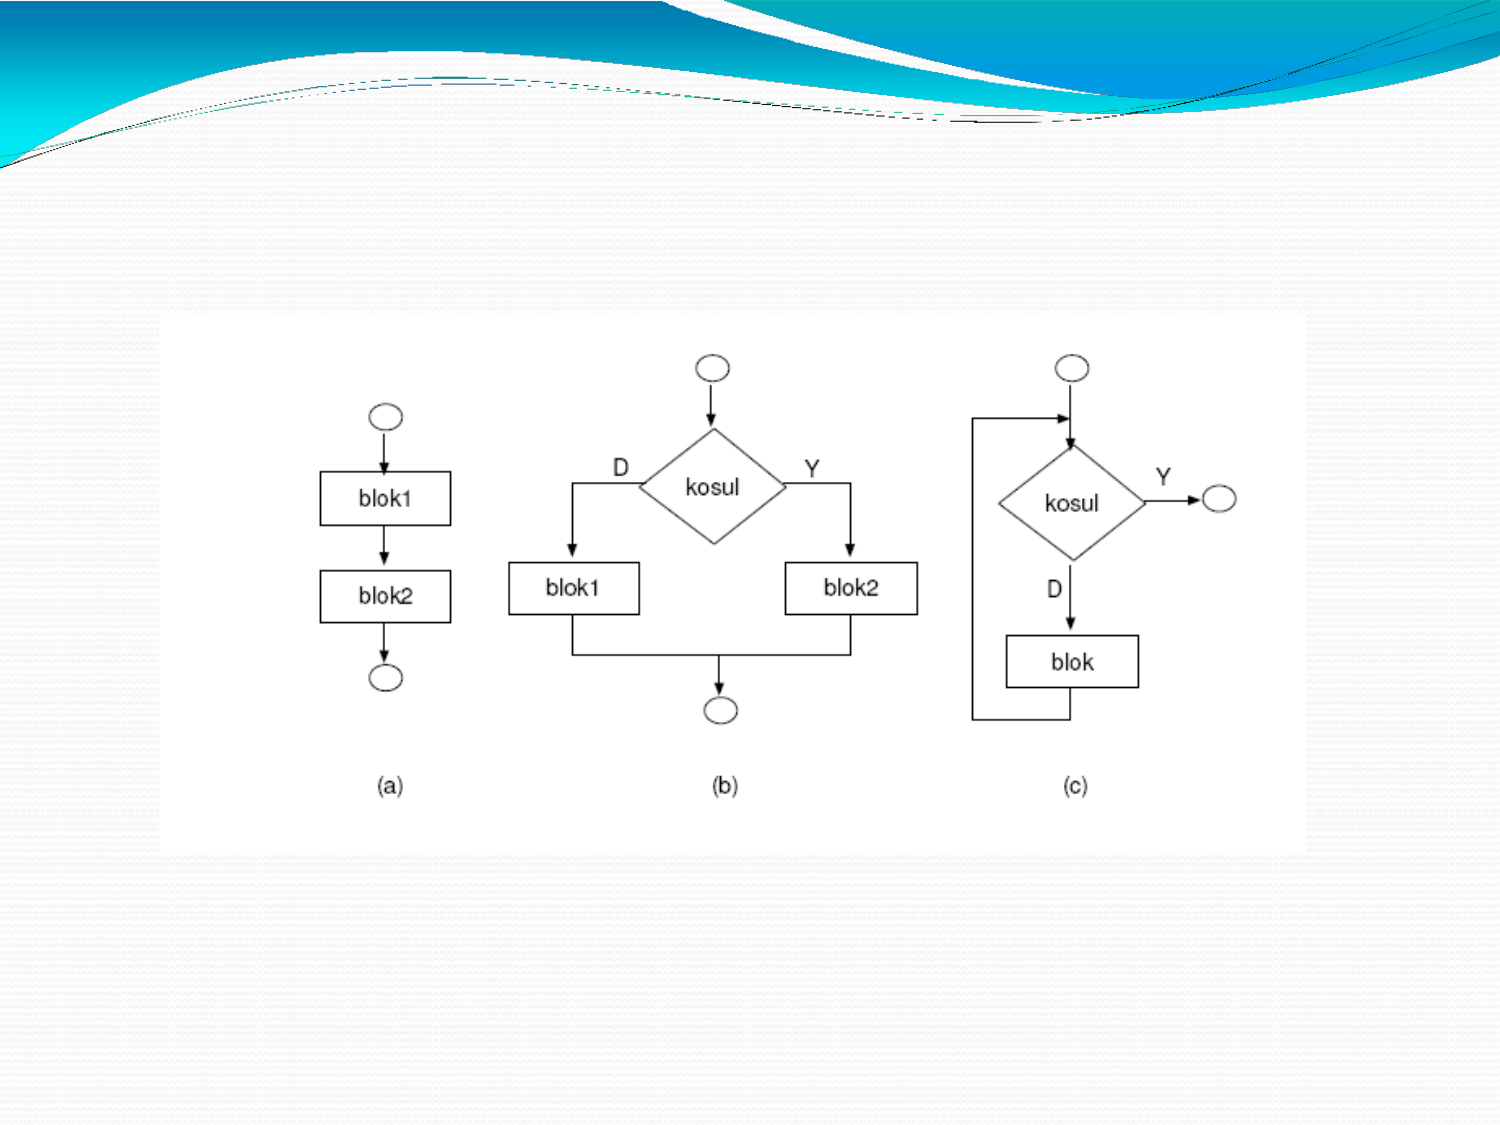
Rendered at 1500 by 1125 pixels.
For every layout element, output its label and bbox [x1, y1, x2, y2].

text_box [159, 314, 1307, 855]
picture [0, 0, 1500, 1125]
